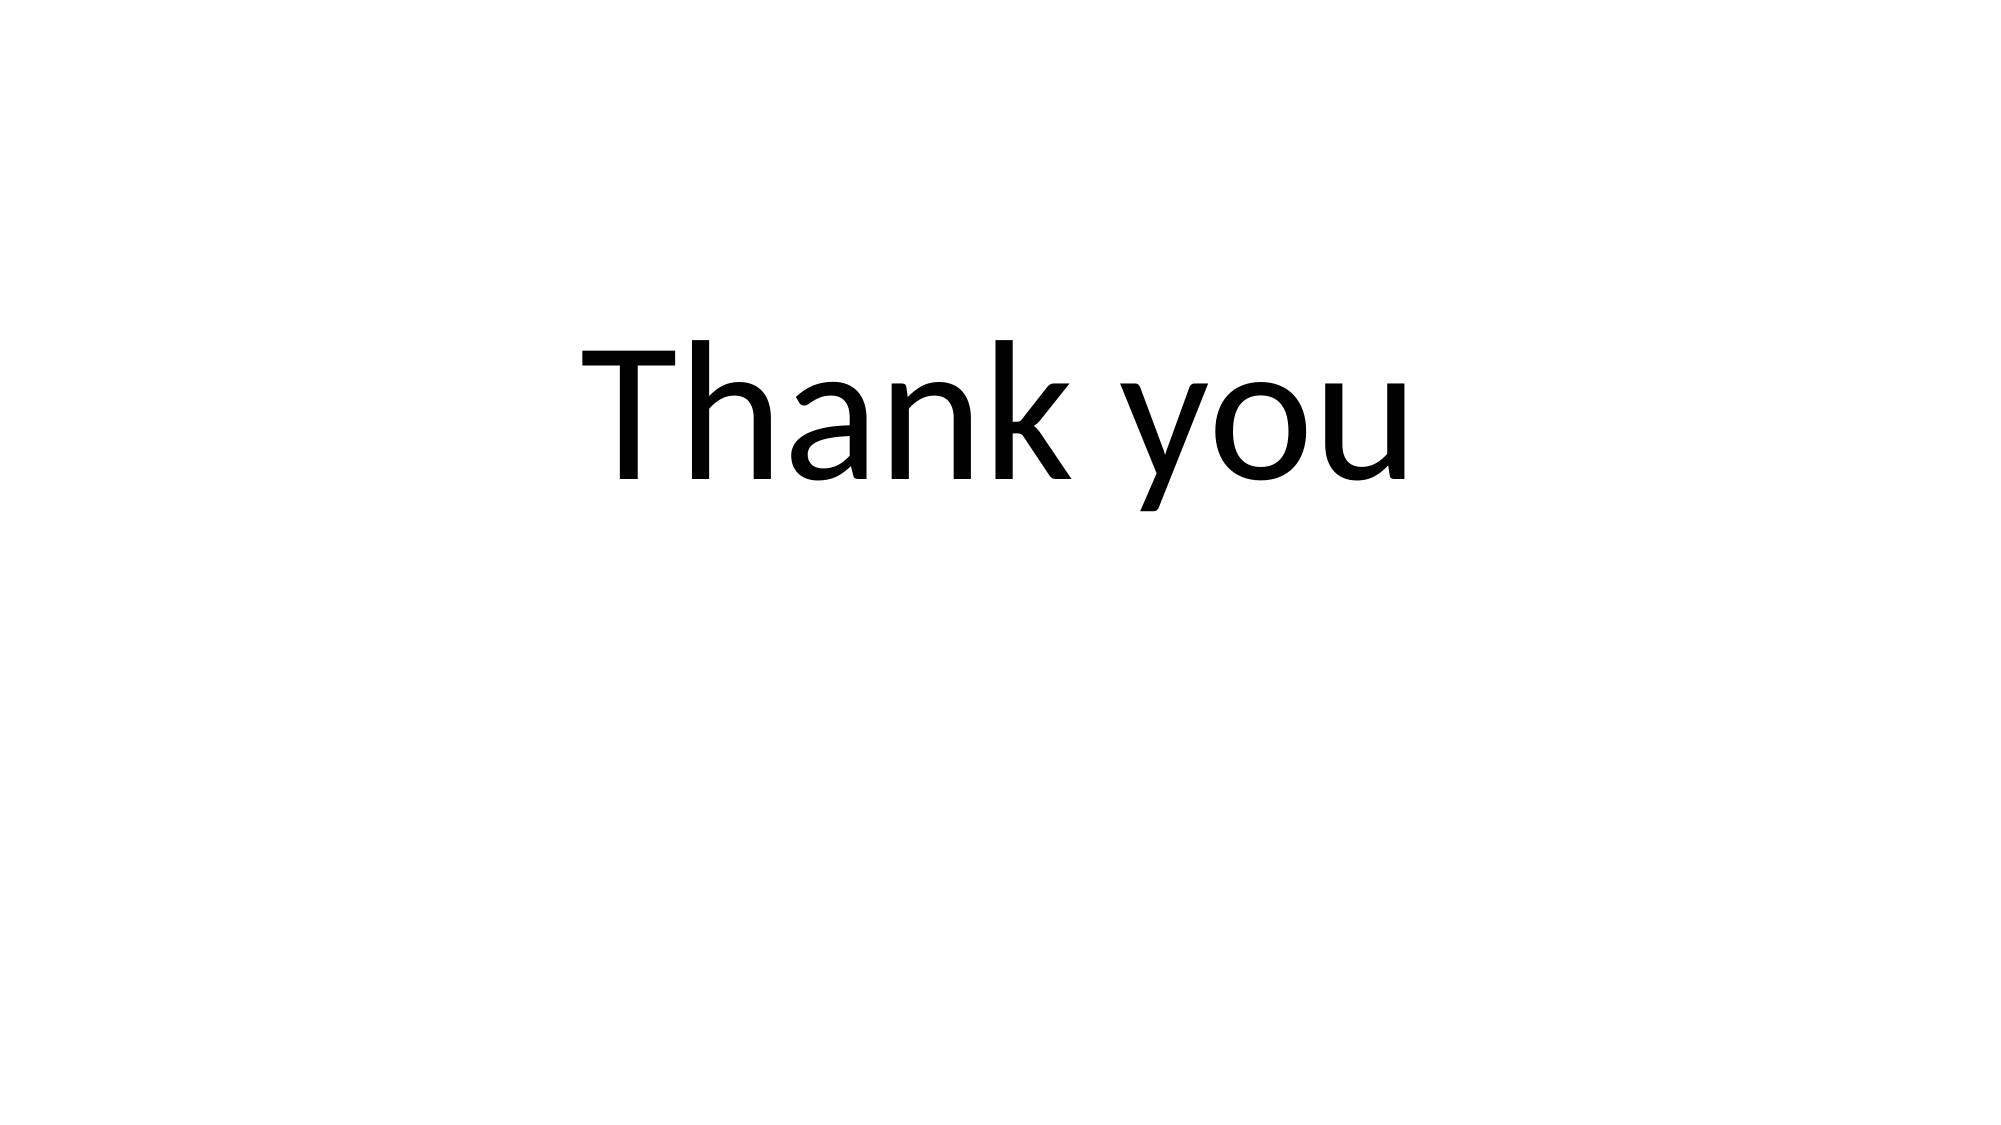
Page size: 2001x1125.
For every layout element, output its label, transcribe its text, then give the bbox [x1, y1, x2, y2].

list Thank you [137, 299, 1863, 1014]
